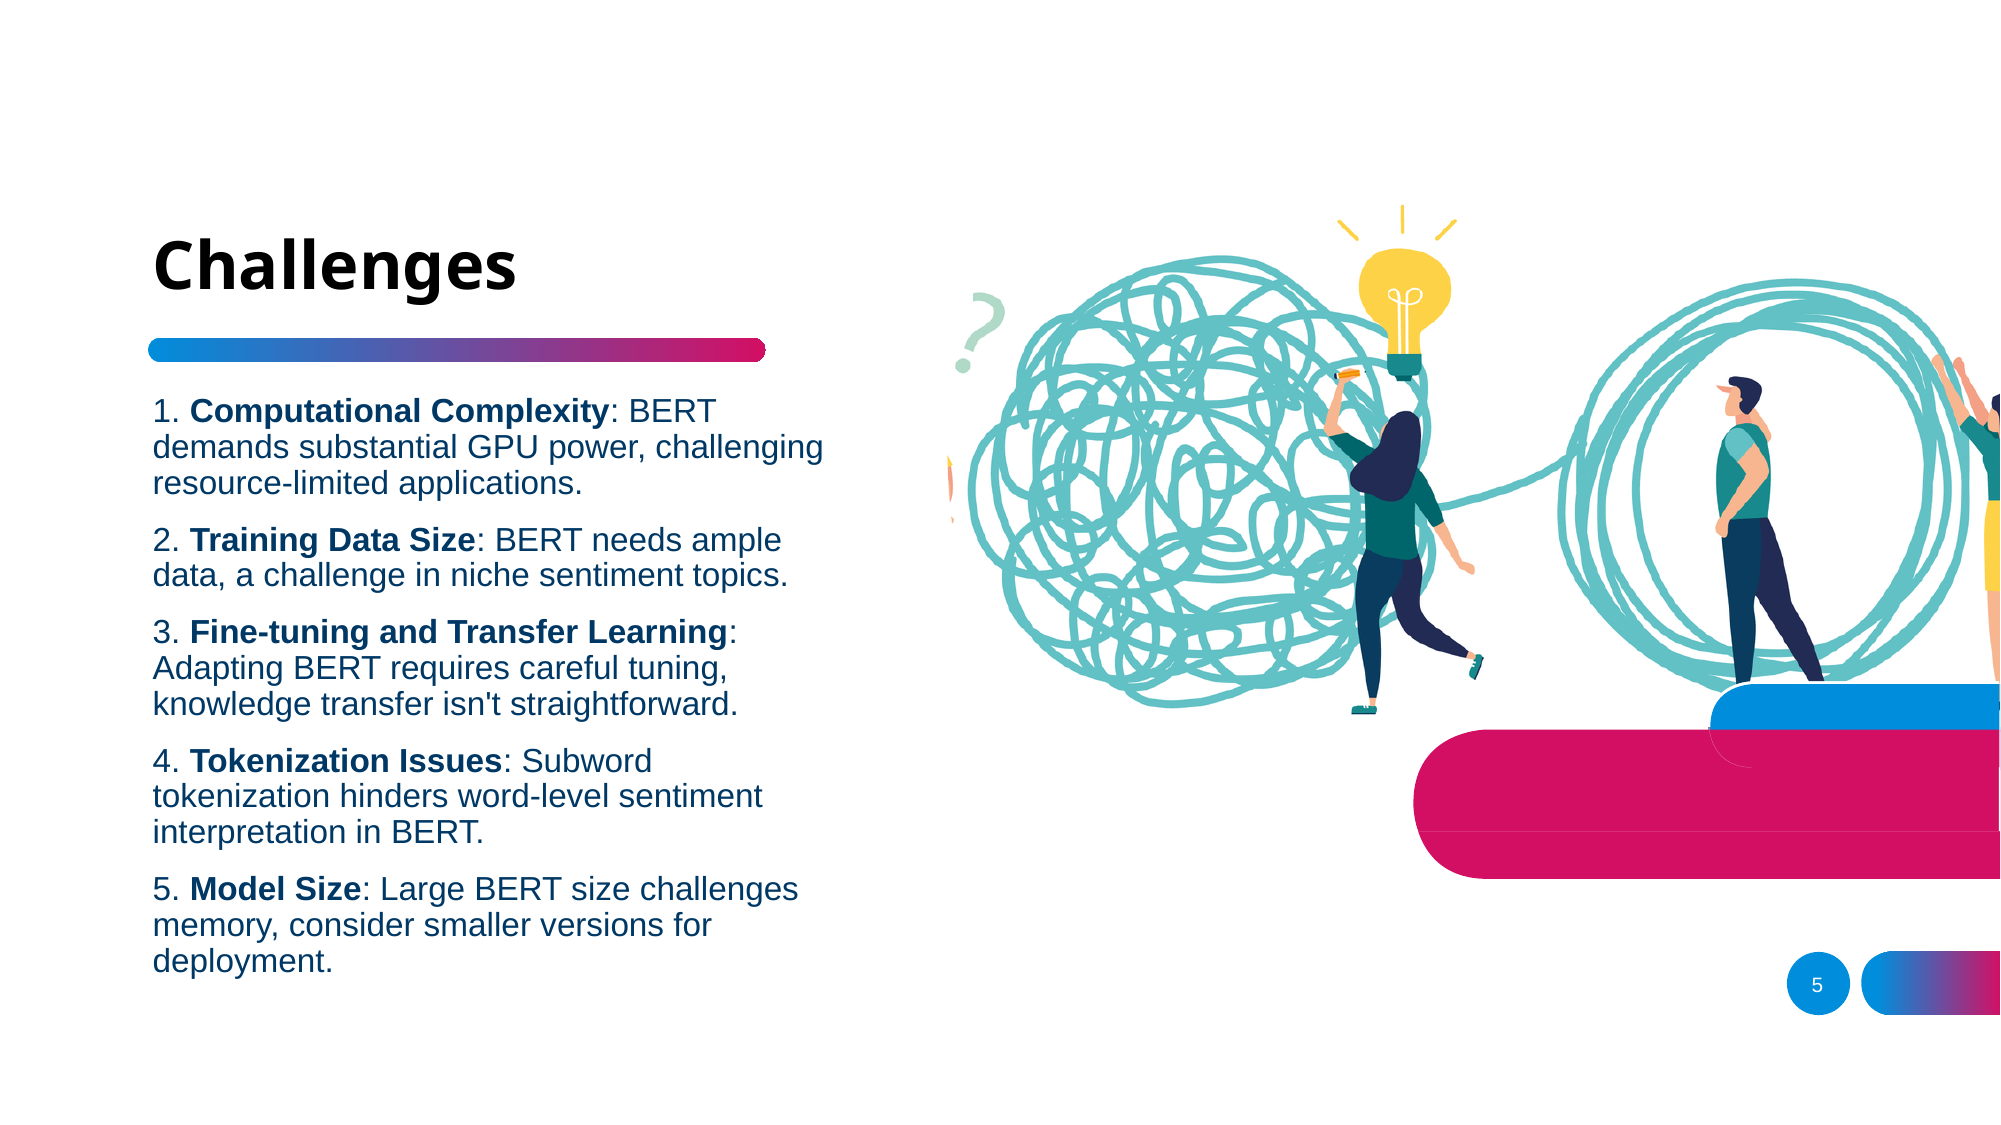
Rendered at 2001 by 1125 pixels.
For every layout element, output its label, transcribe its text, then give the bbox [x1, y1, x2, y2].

list 1. Computational Complexity: BERT demands substantial GPU power, challenging resource-limited applications. 2. Training Data Size: BERT needs ample data, a challenge in niche sentiment topics. 3. Fine-tuning and Transfer Learning: Adapting BERT requires careful tuning, knowledge transfer isn't straightforward. 4. Tokenization Issues: Subword tokenization hinders word-level sentiment interpretation in BERT. 5. Model Size: Large BERT size challenges memory, consider smaller versions for deployment. [137, 386, 850, 1072]
slide_number 5 [1772, 954, 1863, 1015]
picture [947, 87, 2000, 832]
title Challenges [137, 75, 783, 312]
